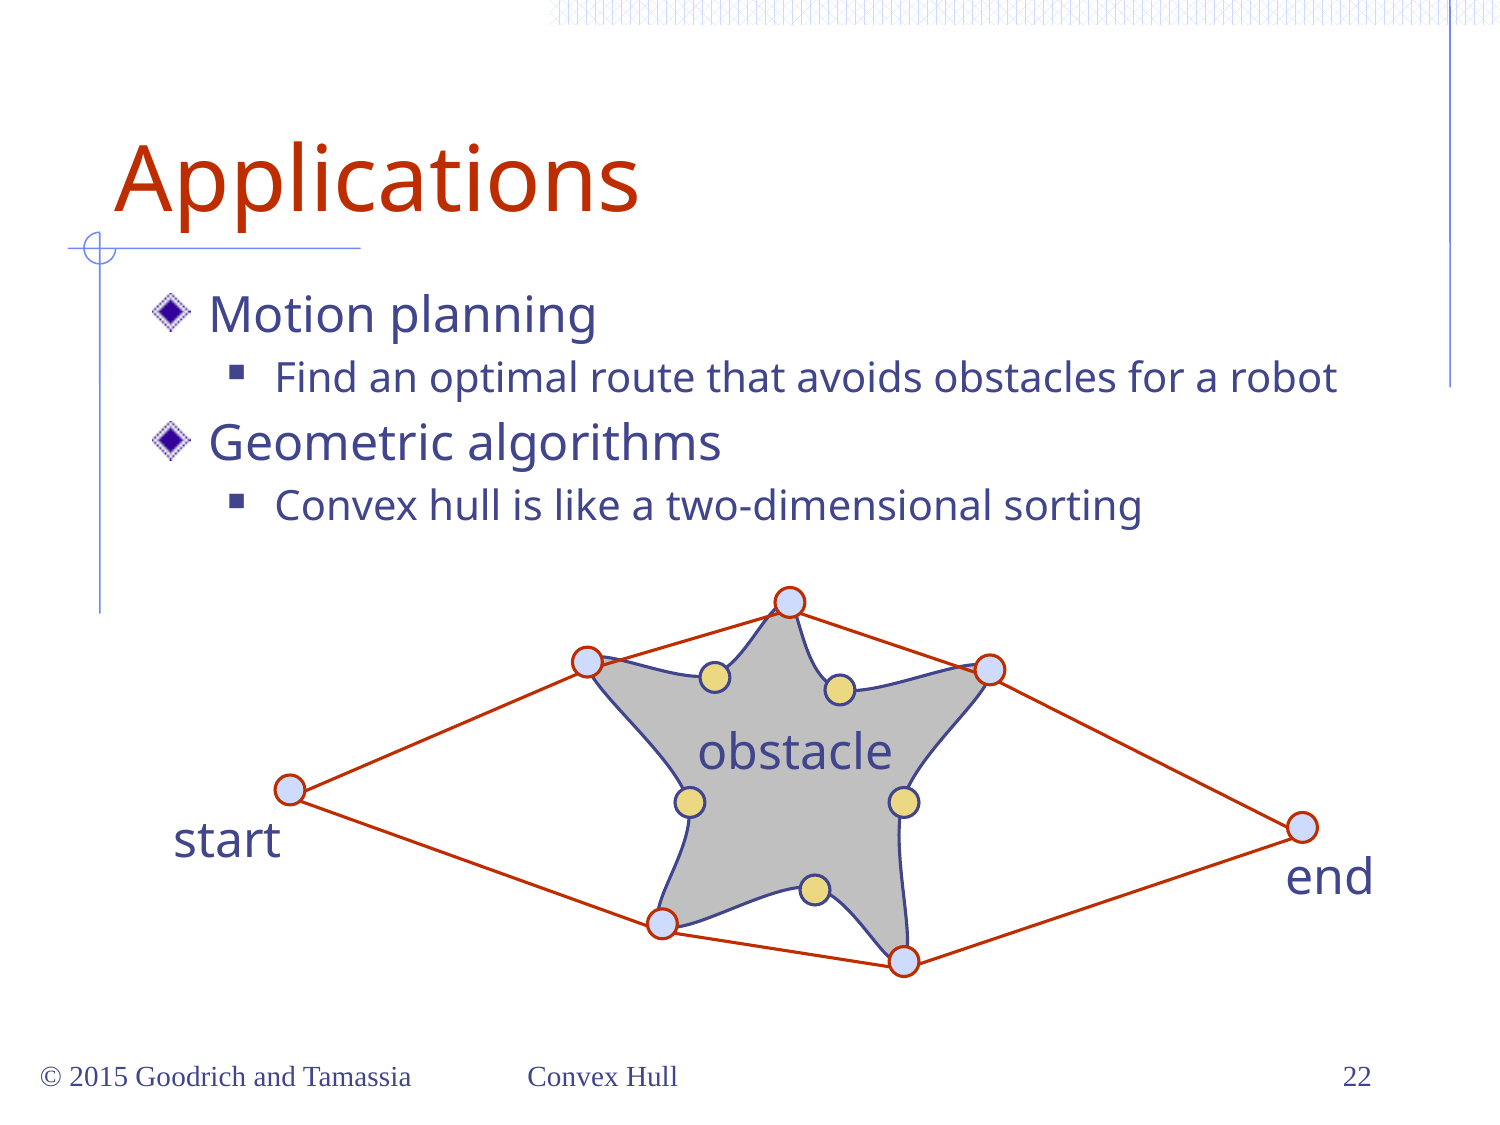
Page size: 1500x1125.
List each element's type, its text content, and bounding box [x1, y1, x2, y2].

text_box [572, 646, 603, 678]
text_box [647, 908, 678, 940]
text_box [974, 654, 1006, 686]
footer Convex Hull [512, 1025, 988, 1100]
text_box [888, 787, 920, 818]
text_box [587, 602, 791, 663]
title Applications [99, 50, 1375, 238]
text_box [888, 946, 920, 977]
slide_number 22 [1074, 1025, 1388, 1100]
text_box [856, 680, 980, 785]
text_box start [158, 799, 284, 875]
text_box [989, 670, 1303, 826]
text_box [774, 587, 806, 618]
text_box [599, 672, 822, 785]
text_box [289, 662, 588, 788]
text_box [799, 874, 831, 906]
list Motion planning Find an optimal route that avoids obstacles for a robot Geometric algorithms Convex hull is like a two-dimensional sorting [137, 275, 1413, 588]
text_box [699, 662, 731, 693]
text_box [662, 923, 898, 963]
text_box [903, 827, 1303, 963]
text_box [1287, 812, 1318, 843]
slide_number © 2015 Goodrich and Tamassia [24, 1025, 500, 1100]
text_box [824, 674, 856, 706]
picture [152, 293, 191, 332]
text_box end [1308, 837, 1391, 913]
text_box [667, 788, 900, 922]
picture [152, 421, 191, 461]
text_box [791, 602, 991, 671]
text_box obstacle [682, 712, 909, 788]
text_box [674, 787, 706, 818]
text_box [289, 790, 663, 925]
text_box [274, 774, 306, 806]
